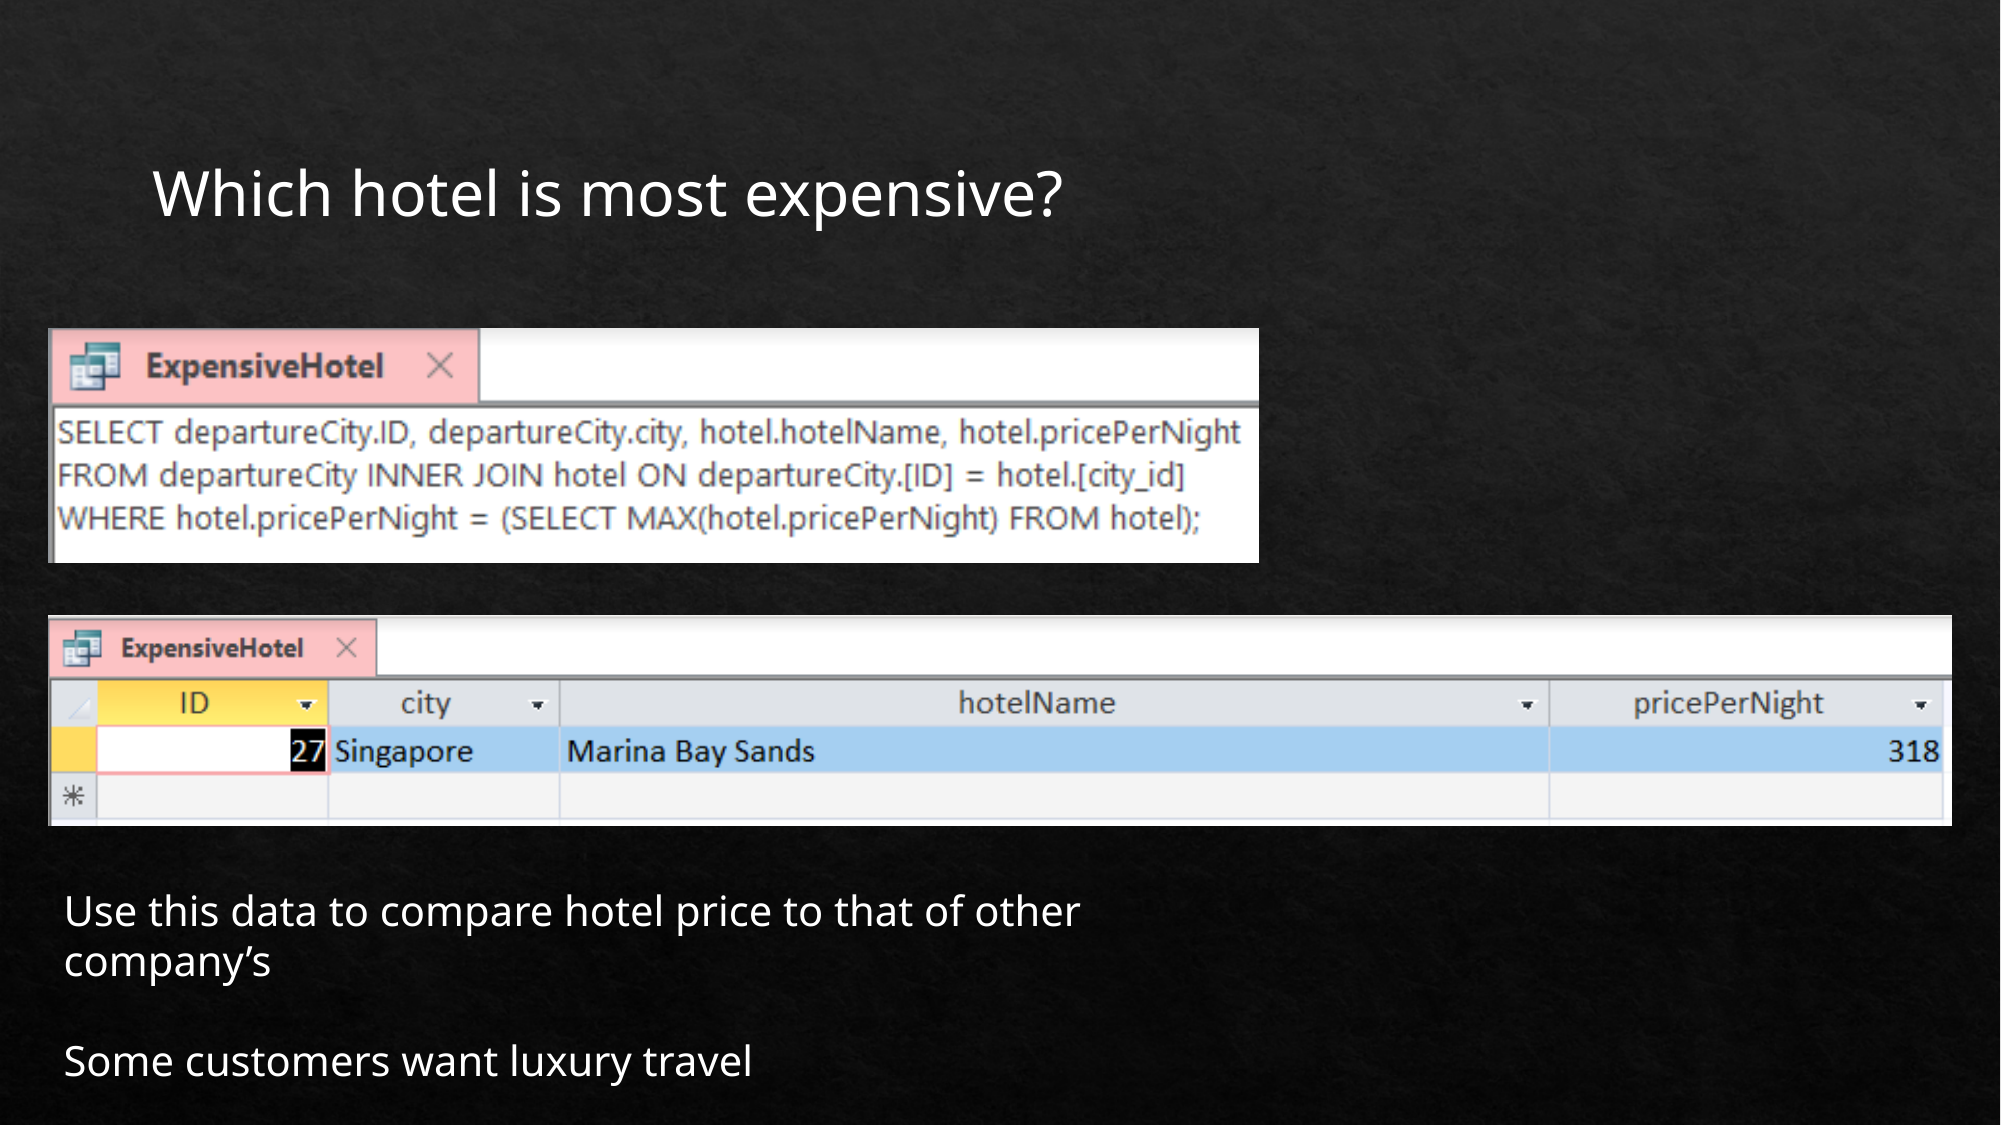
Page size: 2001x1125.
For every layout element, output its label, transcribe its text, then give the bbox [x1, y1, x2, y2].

text_box Which hotel is most expensive? [138, 146, 1467, 357]
picture [48, 614, 1952, 826]
picture [48, 328, 1259, 563]
text_box Use this data to compare hotel price to that of other company’s Some customers want luxury travel [48, 877, 1206, 1093]
